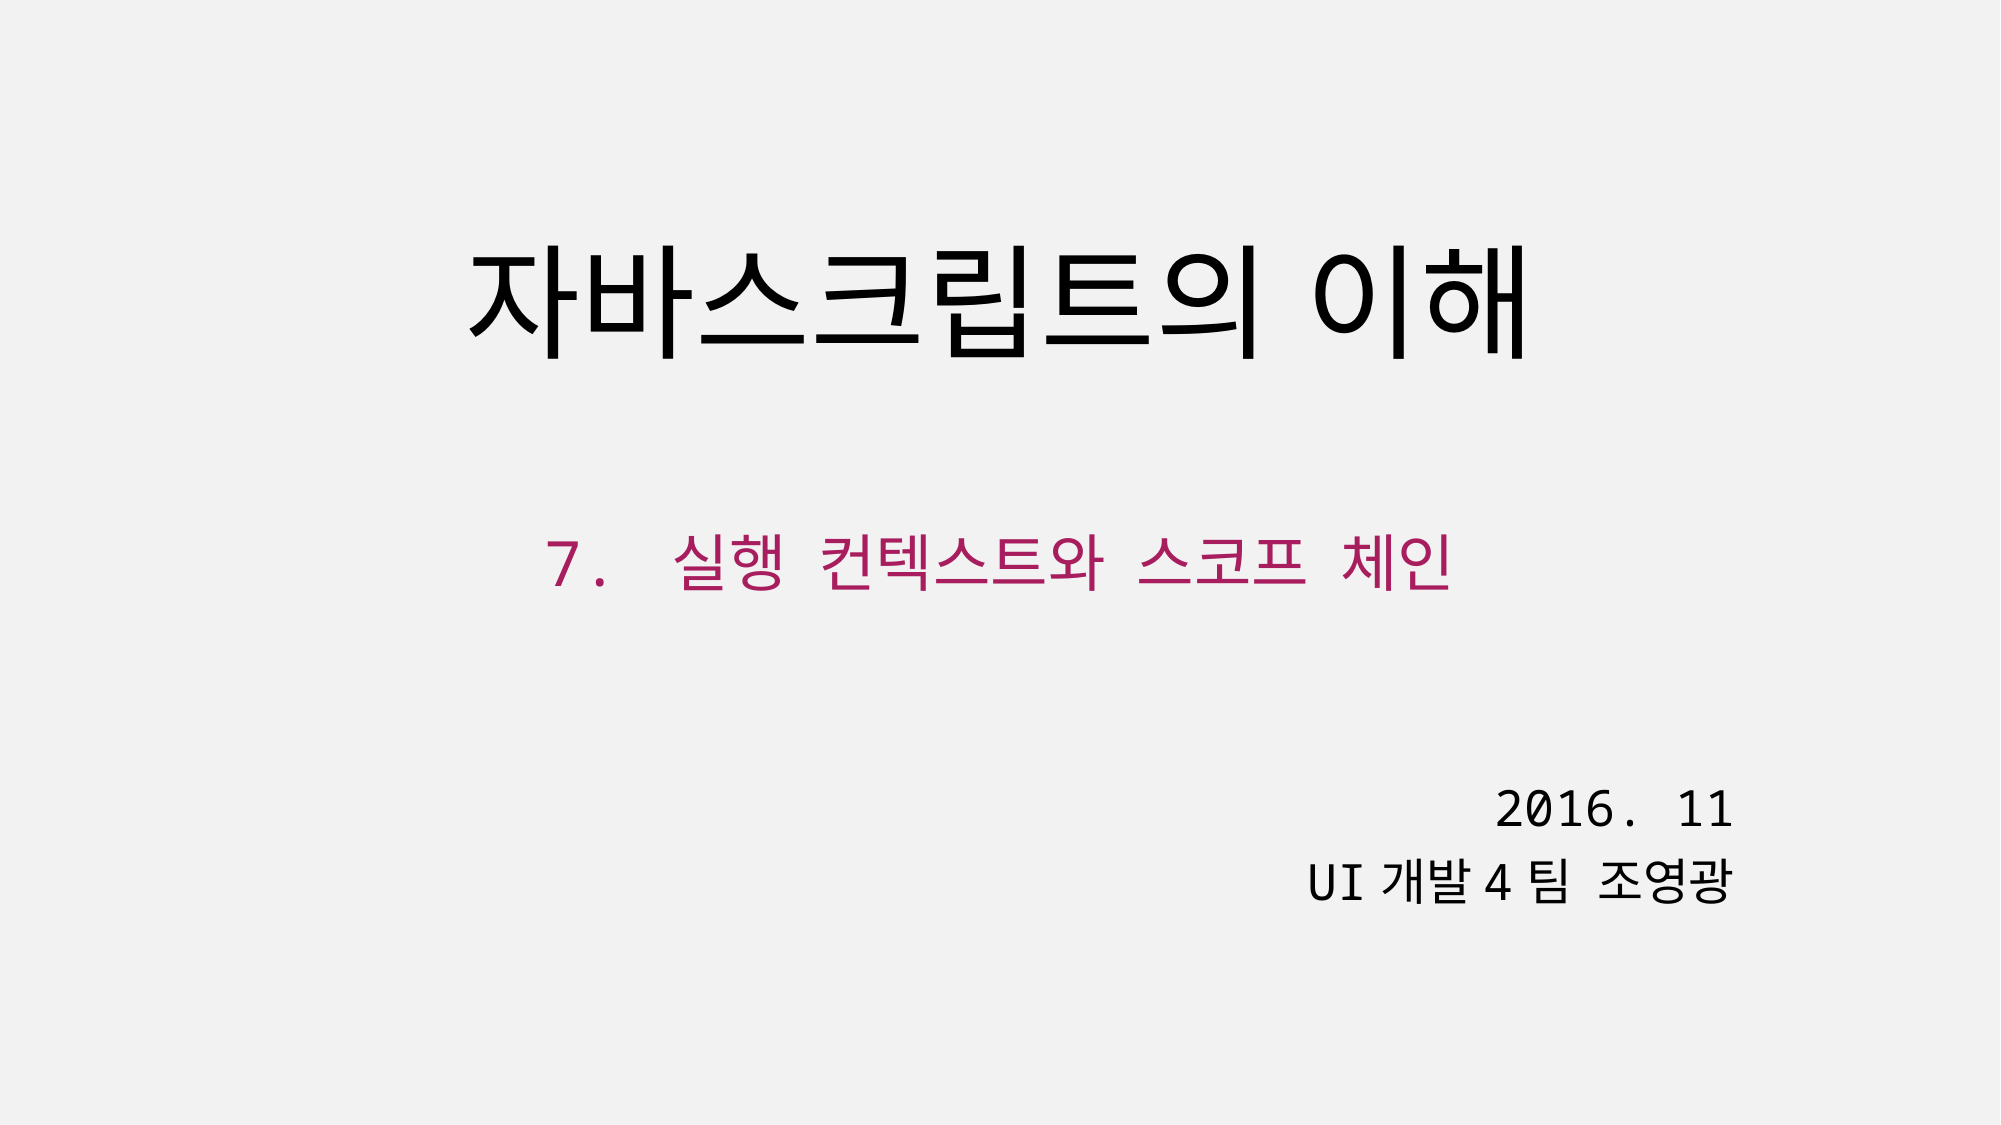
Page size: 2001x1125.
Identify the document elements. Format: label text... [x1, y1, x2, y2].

text_box 7. 실행 컨텍스트와 스코프 체인 [467, 517, 1533, 607]
title 자바스크립트의 이해 [249, 176, 1750, 385]
subtitle 2016. 11 UI개발4팀 조영광 [249, 745, 1750, 920]
